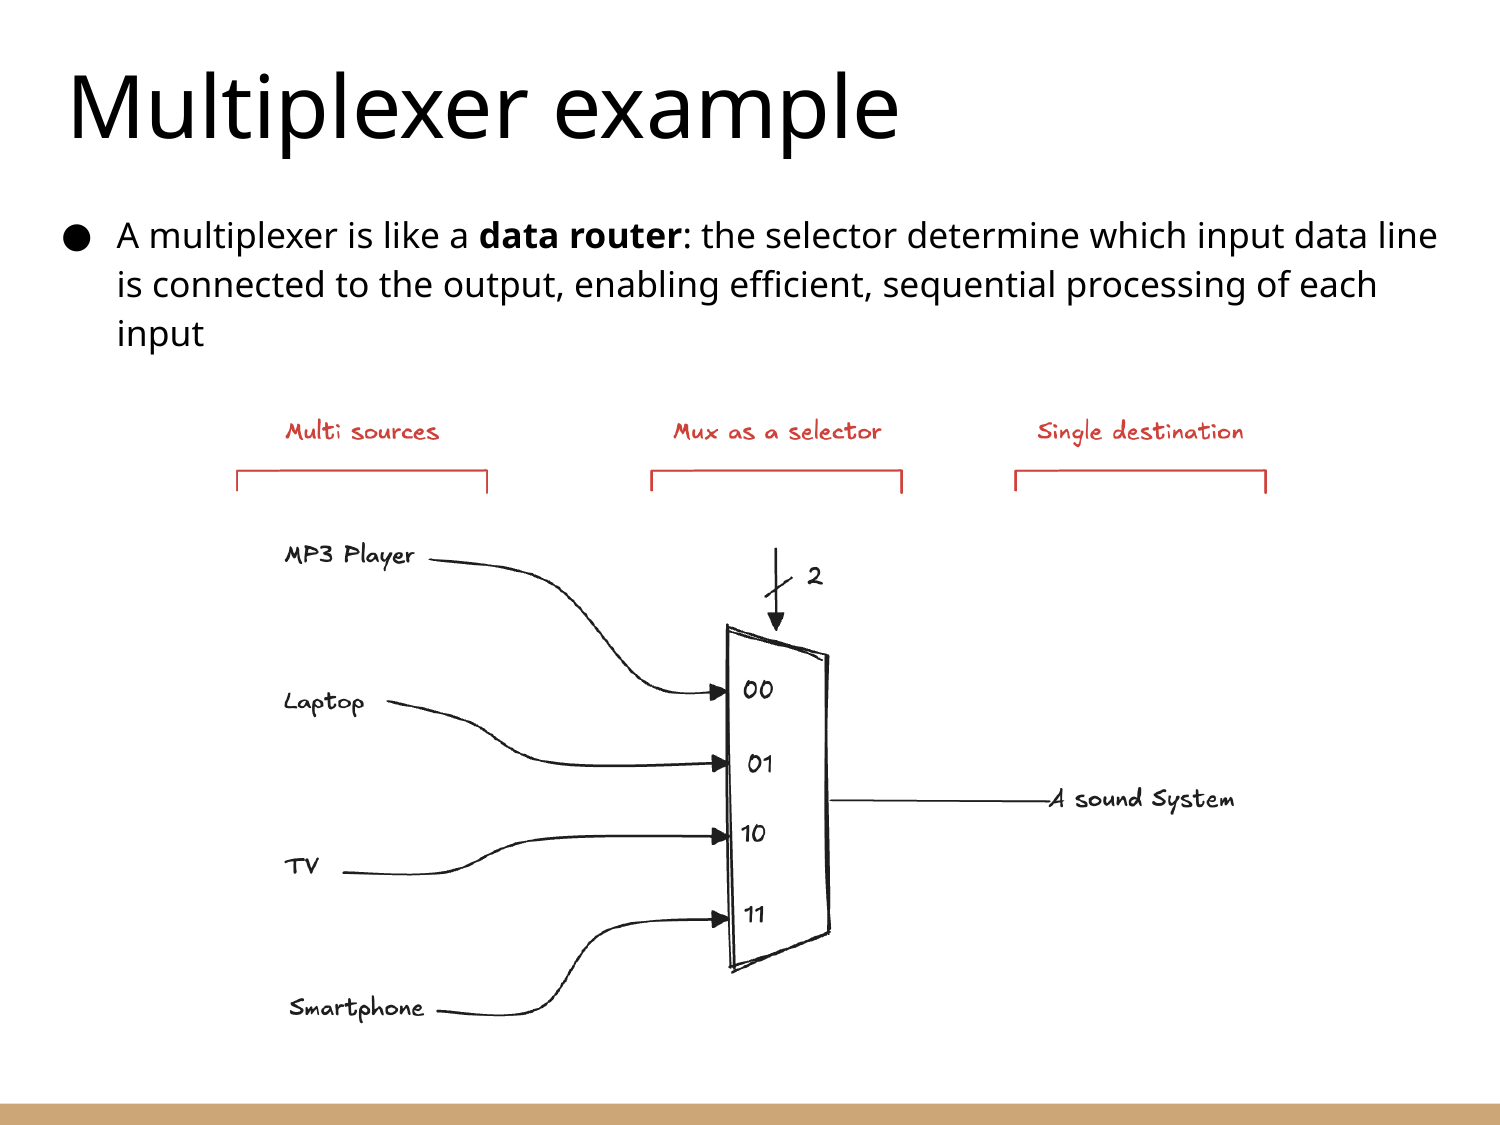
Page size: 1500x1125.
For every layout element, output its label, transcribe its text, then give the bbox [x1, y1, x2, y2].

list A multiplexer is like a data router: the selector determine which input data line is connected to the output, enabling efficient, sequential processing of each input [26, 191, 1474, 1070]
title Multiplexer example [51, 69, 1449, 172]
picture [203, 397, 1297, 1057]
